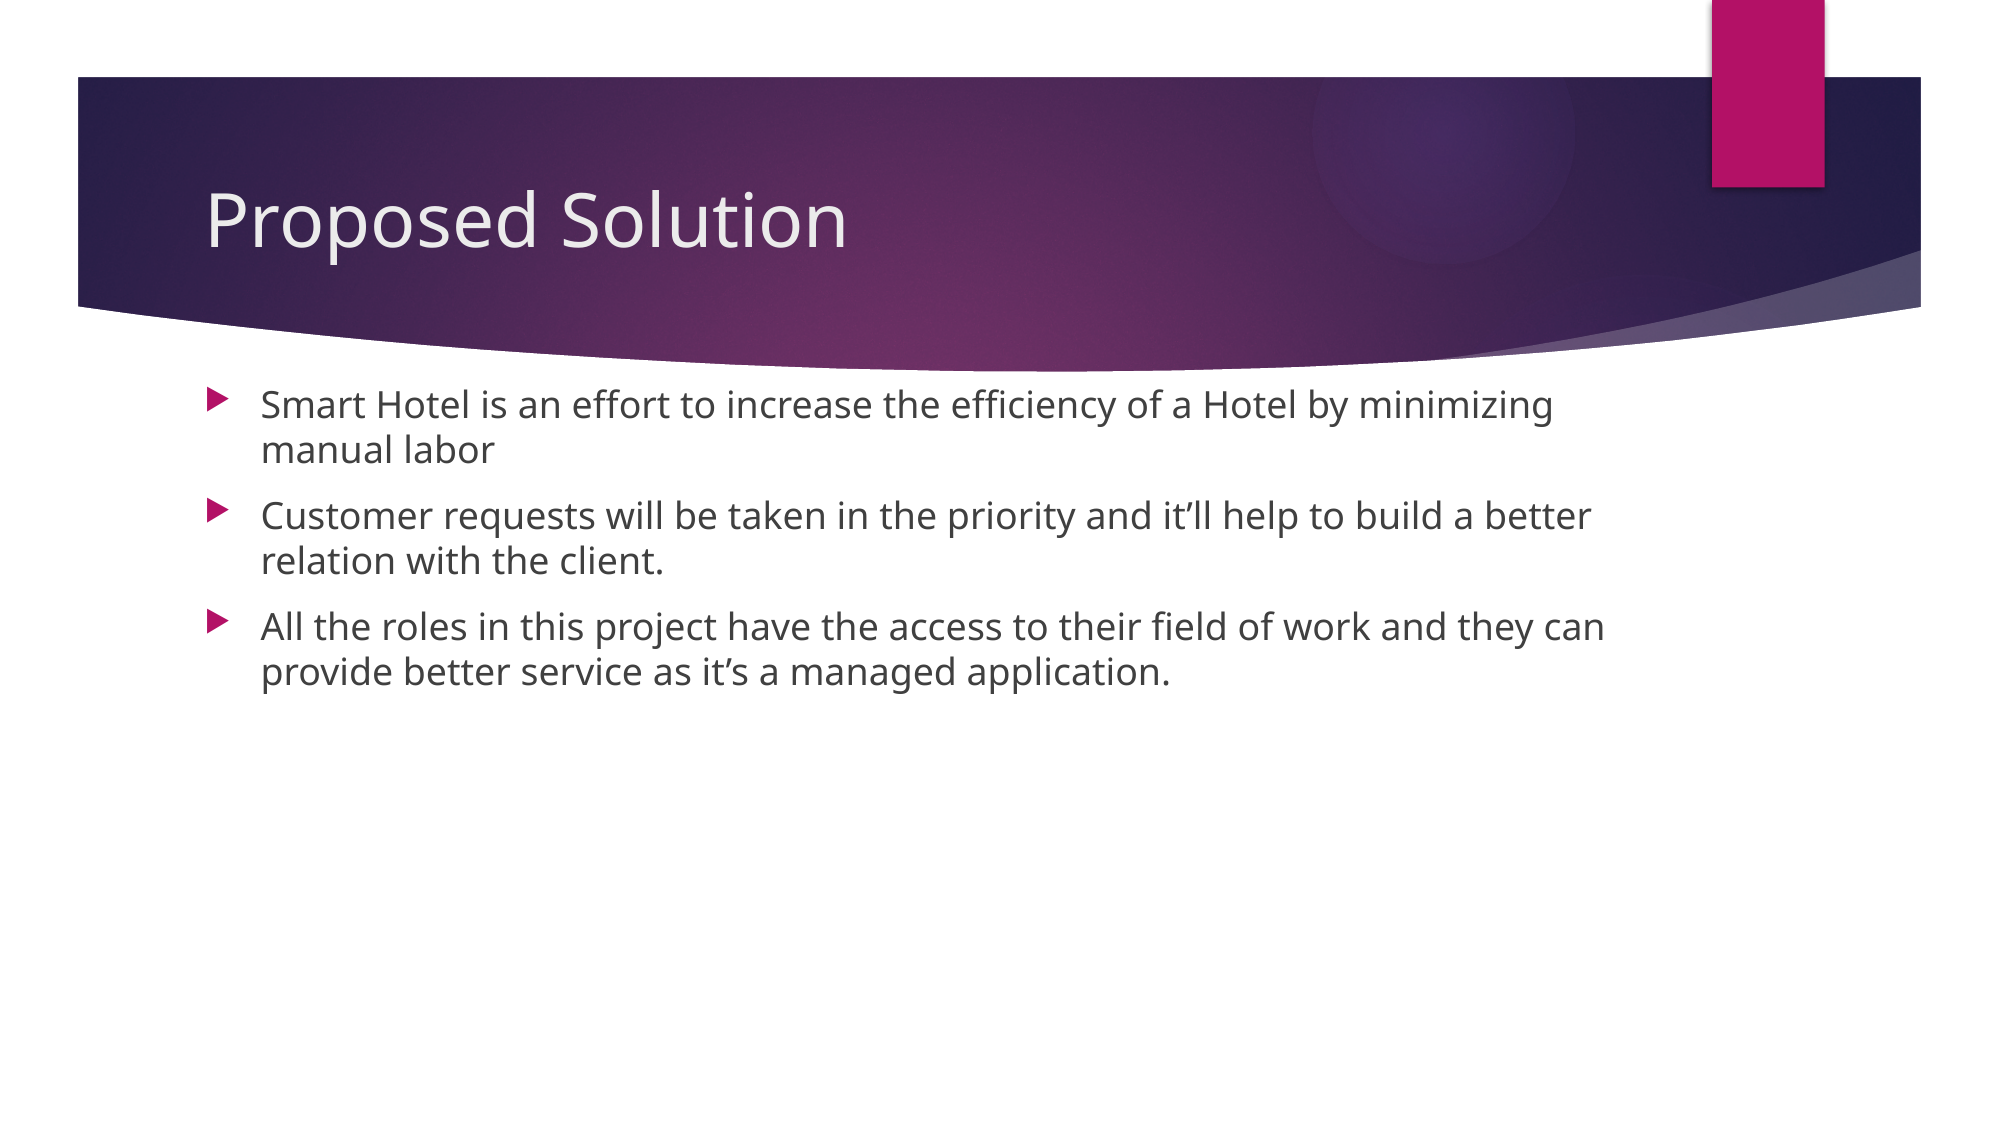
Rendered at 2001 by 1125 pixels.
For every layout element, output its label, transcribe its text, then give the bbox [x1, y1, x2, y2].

list Smart Hotel is an effort to increase the efficiency of a Hotel by minimizing manual labor Customer requests will be taken in the priority and it’ll help to build a better relation with the client. All the roles in this project have the access to their field of work and they can provide better service as it’s a managed application. [189, 373, 1638, 988]
title Proposed Solution [189, 159, 1627, 276]
